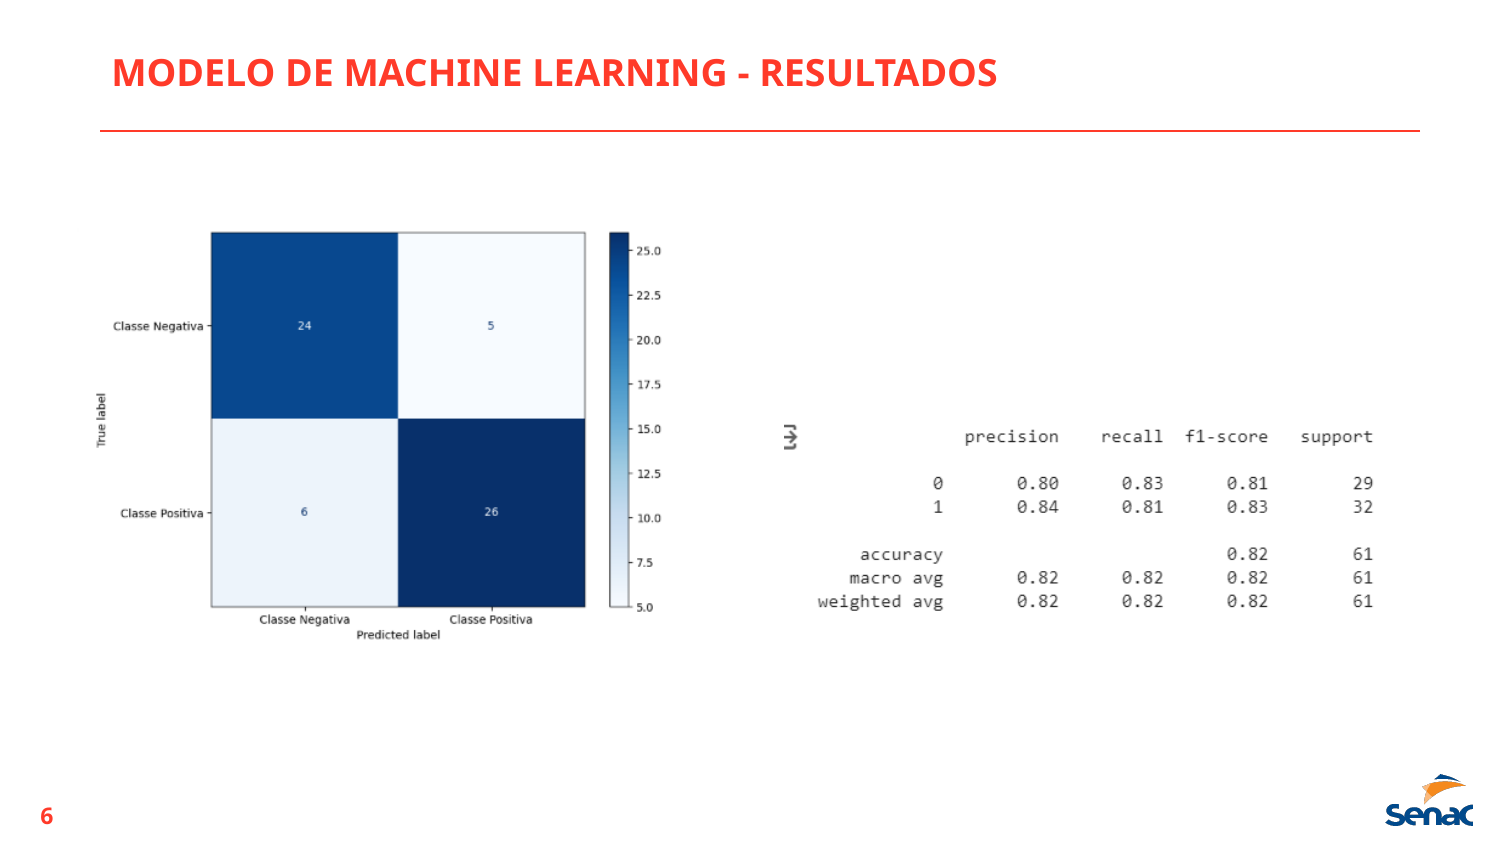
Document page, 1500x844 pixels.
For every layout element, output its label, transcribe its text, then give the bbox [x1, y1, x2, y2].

text_box [1215, 705, 1484, 831]
picture [1384, 773, 1474, 826]
picture [77, 217, 751, 652]
slide_number ‹#› [0, 790, 65, 844]
text_box MODELO DE MACHINE LEARNING - RESULTADOS [100, 43, 1400, 100]
picture [784, 414, 1423, 632]
